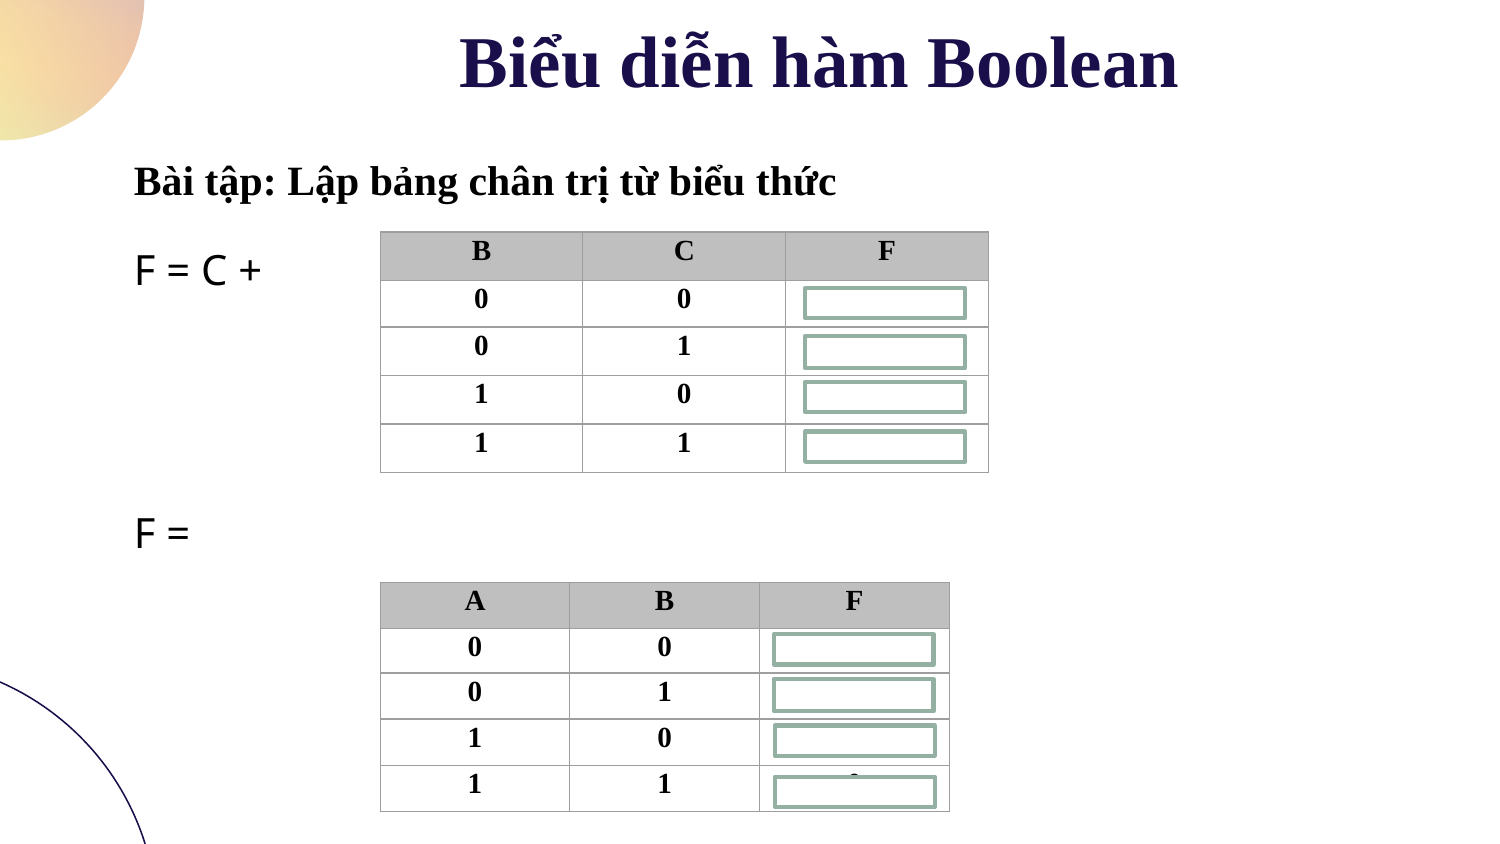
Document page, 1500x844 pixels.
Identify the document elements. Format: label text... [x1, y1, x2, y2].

table_header B [570, 583, 759, 628]
table_cell 1 [786, 328, 988, 375]
picture [0, 0, 145, 141]
text_box [803, 380, 967, 414]
table_cell 0 [381, 674, 569, 718]
table_cell 0 [760, 720, 949, 765]
table_cell 1 [786, 425, 988, 472]
table_cell 0 [760, 766, 949, 811]
text_box [772, 677, 936, 713]
table_cell 0 [583, 376, 785, 423]
table_cell 1 [381, 766, 569, 811]
table_cell 1 [760, 674, 949, 718]
table_cell 1 [570, 766, 759, 811]
table_cell 1 [583, 328, 785, 375]
table_header C [583, 233, 785, 280]
table_header F [786, 233, 988, 280]
table_header F [760, 583, 949, 628]
table_cell 1 [381, 376, 582, 423]
text_box [773, 775, 937, 809]
table_cell 1 [786, 376, 988, 423]
table_cell 1 [760, 629, 949, 672]
table_cell 0 [583, 281, 785, 326]
table_cell 1 [381, 425, 582, 472]
text_box [772, 632, 936, 667]
text_box [803, 429, 967, 464]
table_cell 0 [570, 720, 759, 765]
table_cell 0 [381, 328, 582, 375]
text_box [803, 286, 967, 320]
table_cell 0 [381, 281, 582, 326]
table_cell 0 [381, 629, 569, 672]
table_cell 1 [786, 281, 988, 326]
text_box Bài tập: Lập bảng chân trị từ biểu thức [119, 143, 1283, 212]
text_box [803, 334, 967, 370]
table_cell 0 [570, 629, 759, 672]
text_box [773, 723, 937, 758]
table_cell 1 [583, 425, 785, 472]
title Biểu diễn hàm Boolean [187, 0, 1452, 94]
table_header A [381, 583, 569, 628]
table_cell 1 [381, 720, 569, 765]
table_cell 1 [570, 674, 759, 718]
table_header B [381, 233, 582, 280]
